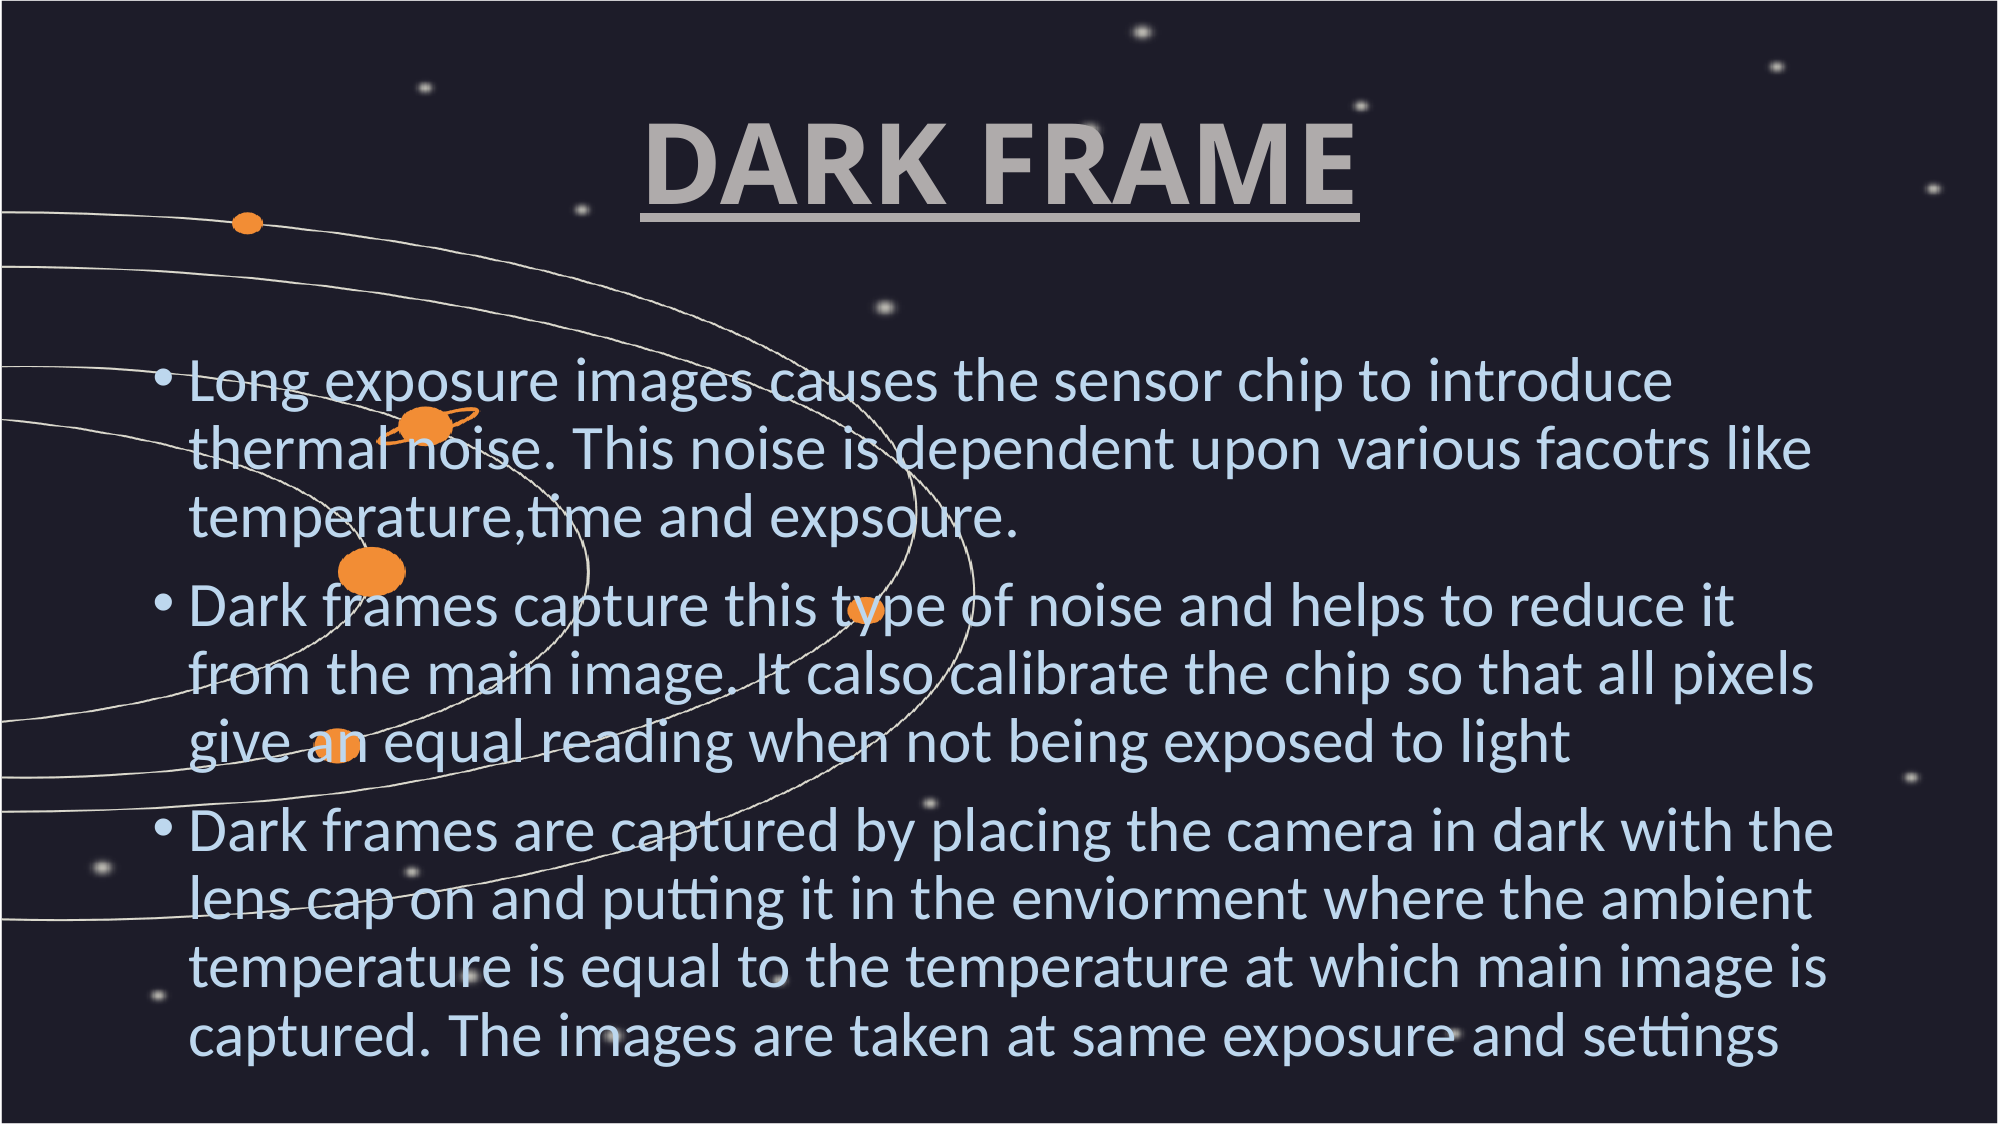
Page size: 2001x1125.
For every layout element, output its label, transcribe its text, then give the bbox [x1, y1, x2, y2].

picture [0, 0, 2001, 1125]
title DARK FRAME [137, 59, 1863, 278]
list Long exposure images causes the sensor chip to introduce thermal noise. This noise is dependent upon various facotrs like temperature,time and expsoure. Dark frames capture this type of noise and helps to reduce it from the main image. It calso calibrate the chip so that all pixels give an equal reading when not being exposed to light Dark frames are captured by placing the camera in dark with the lens cap on and putting it in the enviorment where the ambient temperature is equal to the temperature at which main image is captured. The images are taken at same exposure and settings [137, 339, 1863, 1102]
